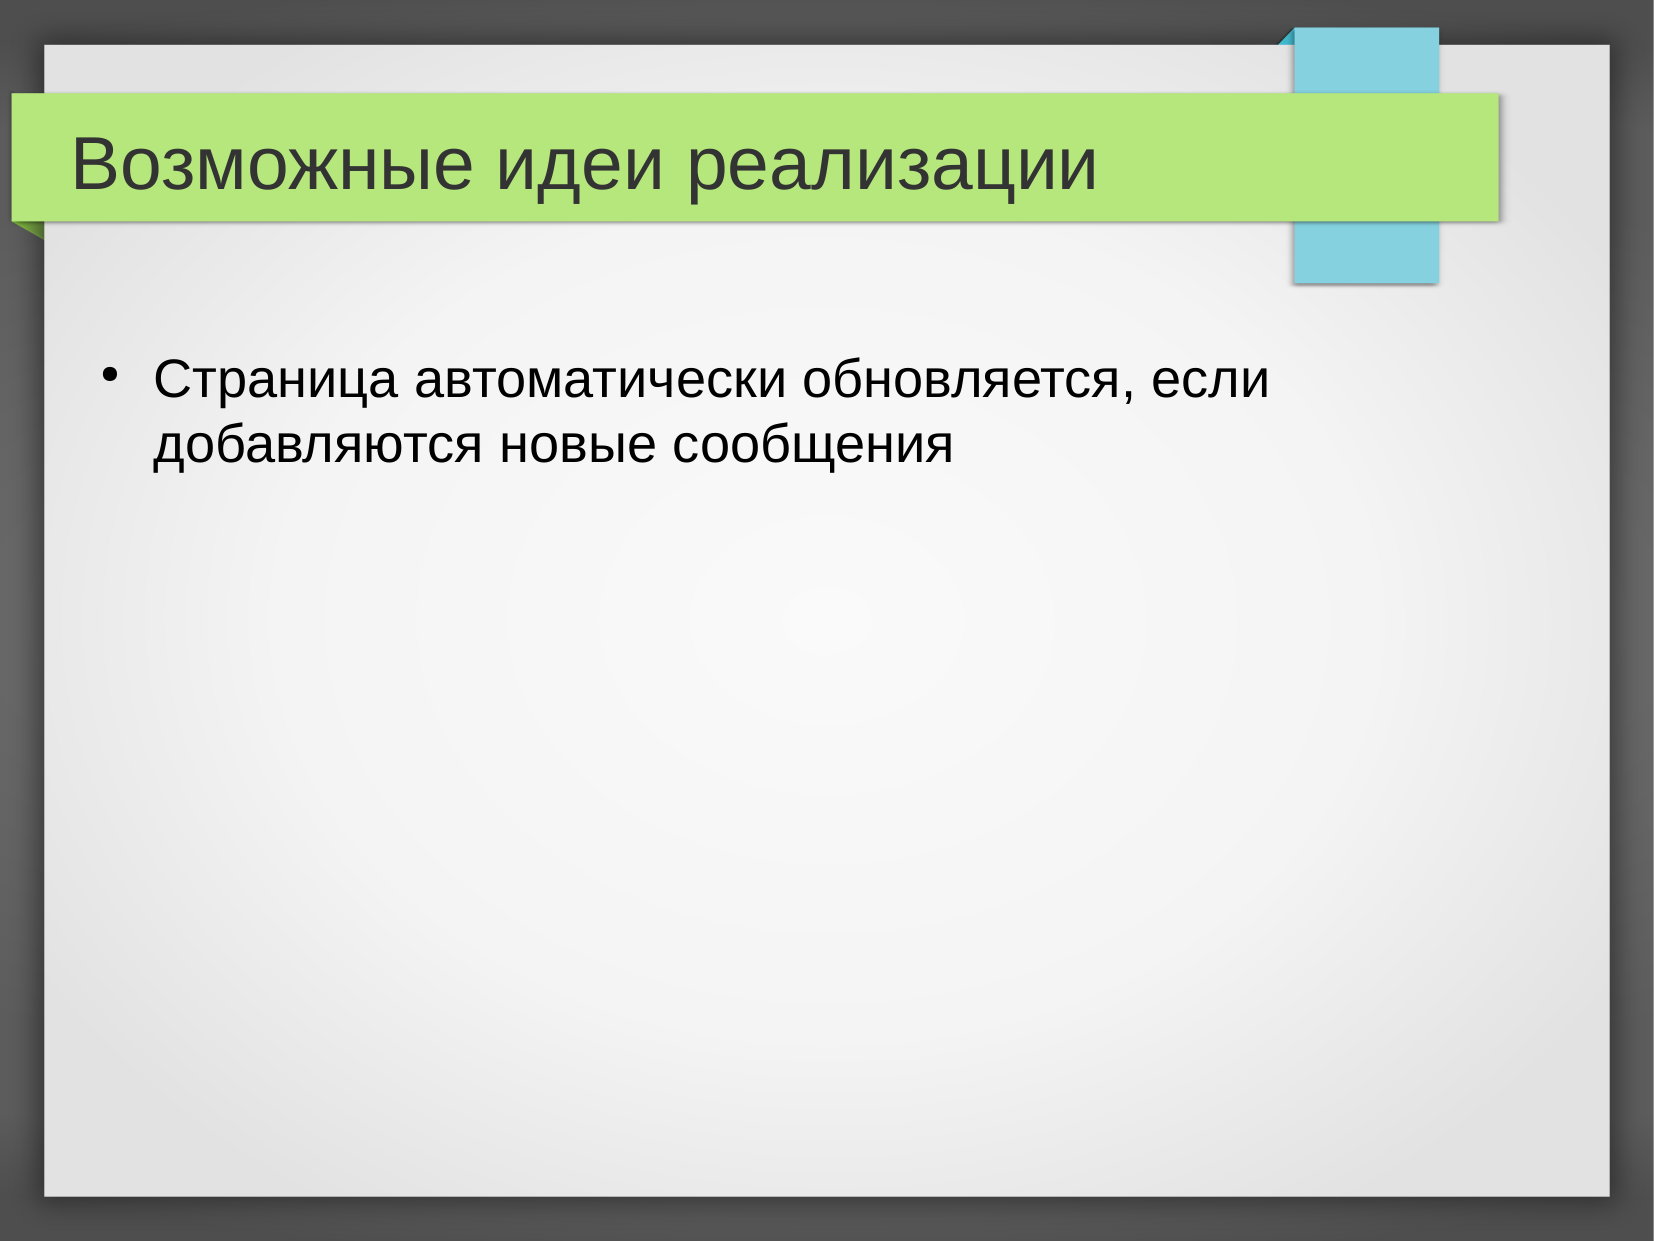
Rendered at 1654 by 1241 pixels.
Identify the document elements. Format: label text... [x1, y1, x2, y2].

picture [0, 0, 1654, 1241]
title Возможные идеи реализации [70, 106, 1229, 213]
list Страница автоматически обновляется, если добавляются новые сообщения [82, 343, 1538, 1063]
